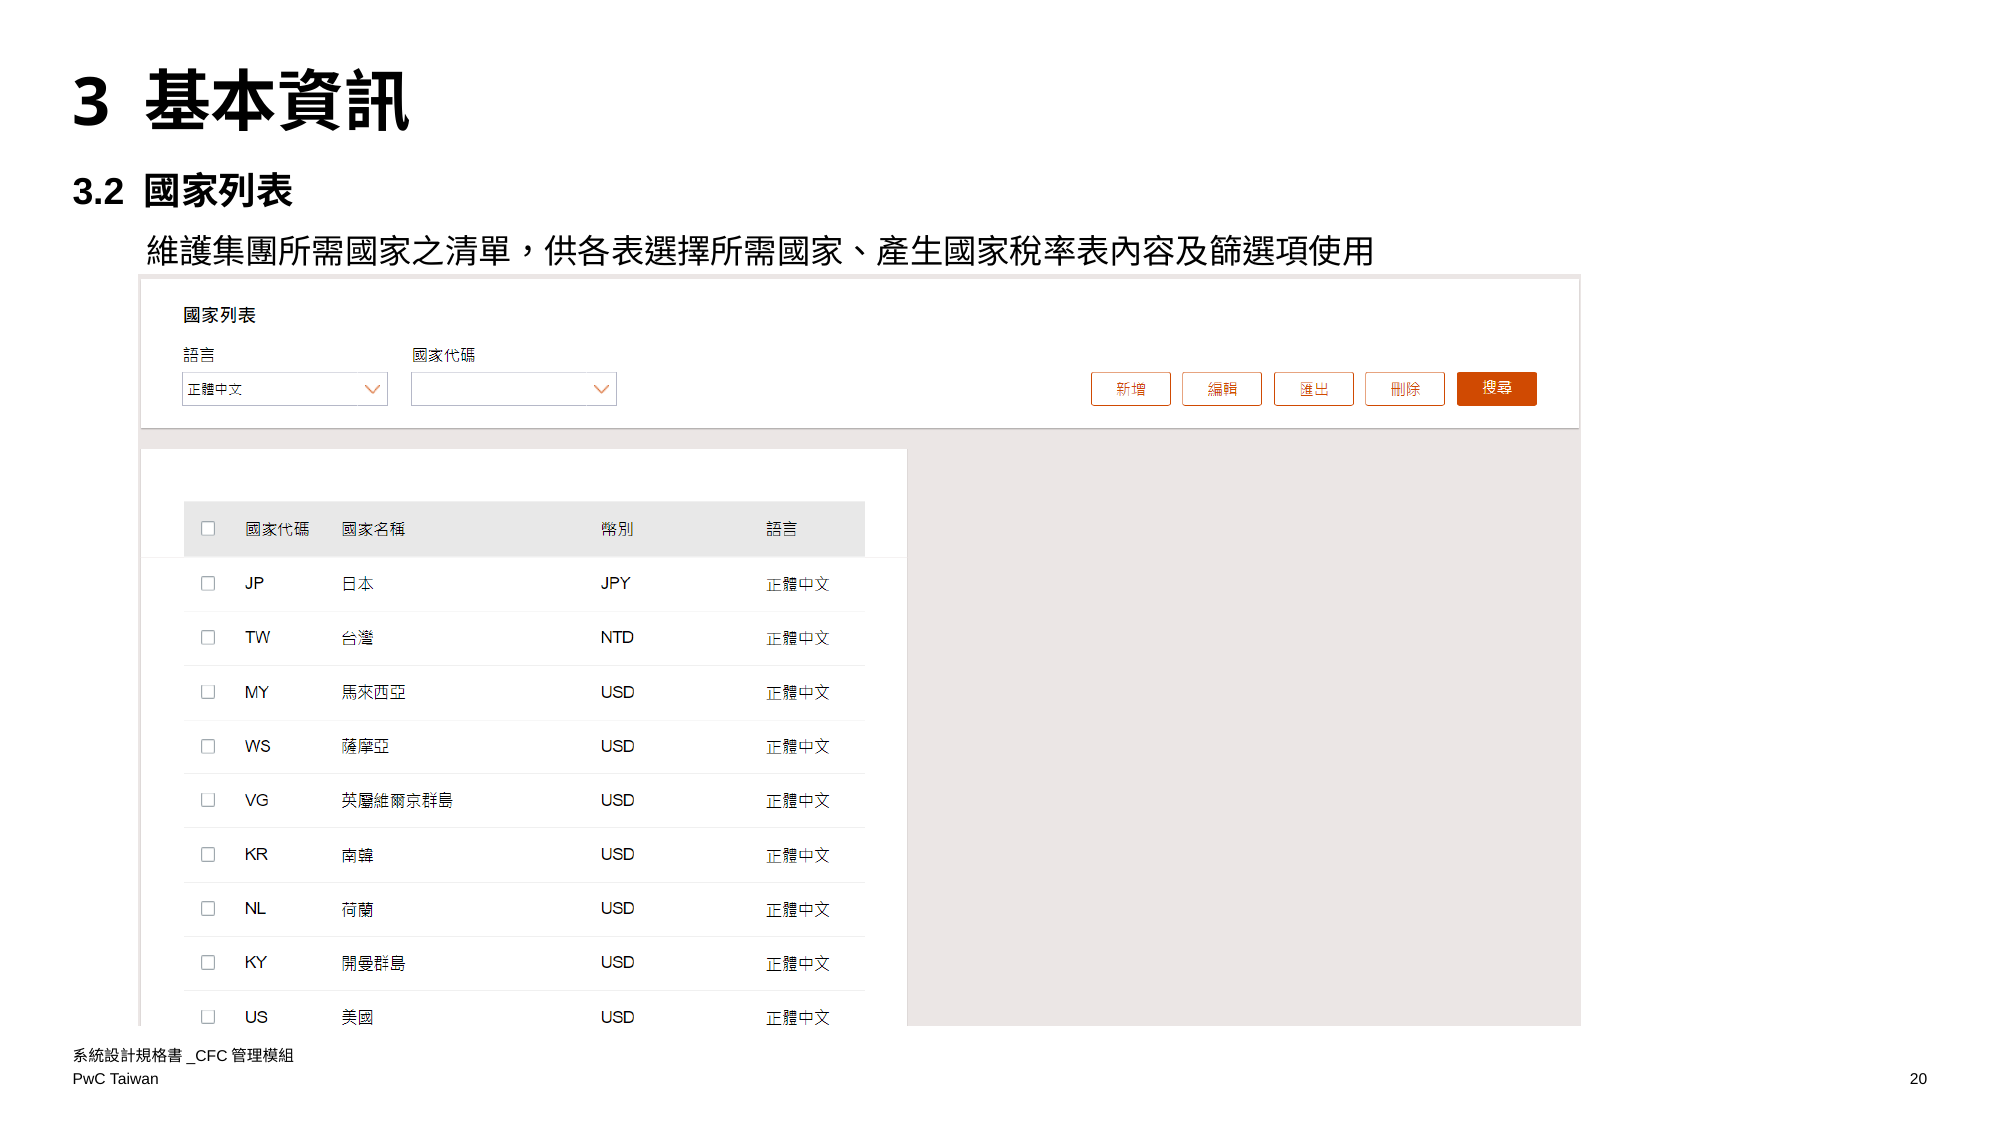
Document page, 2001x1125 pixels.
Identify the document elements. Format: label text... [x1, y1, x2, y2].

text_box 3.2 國家列表 [72, 167, 345, 213]
slide_number 20 [1637, 1065, 1928, 1088]
text_box 維護集團所需國家之清單，供各表選擇所需國家、產生國家稅率表內容及篩選項使用 [146, 230, 1377, 271]
picture [138, 274, 1582, 1027]
footer 系統設計規格書_CFC管理模組 [72, 1042, 971, 1065]
title 3 基本資訊 [72, 70, 1928, 169]
